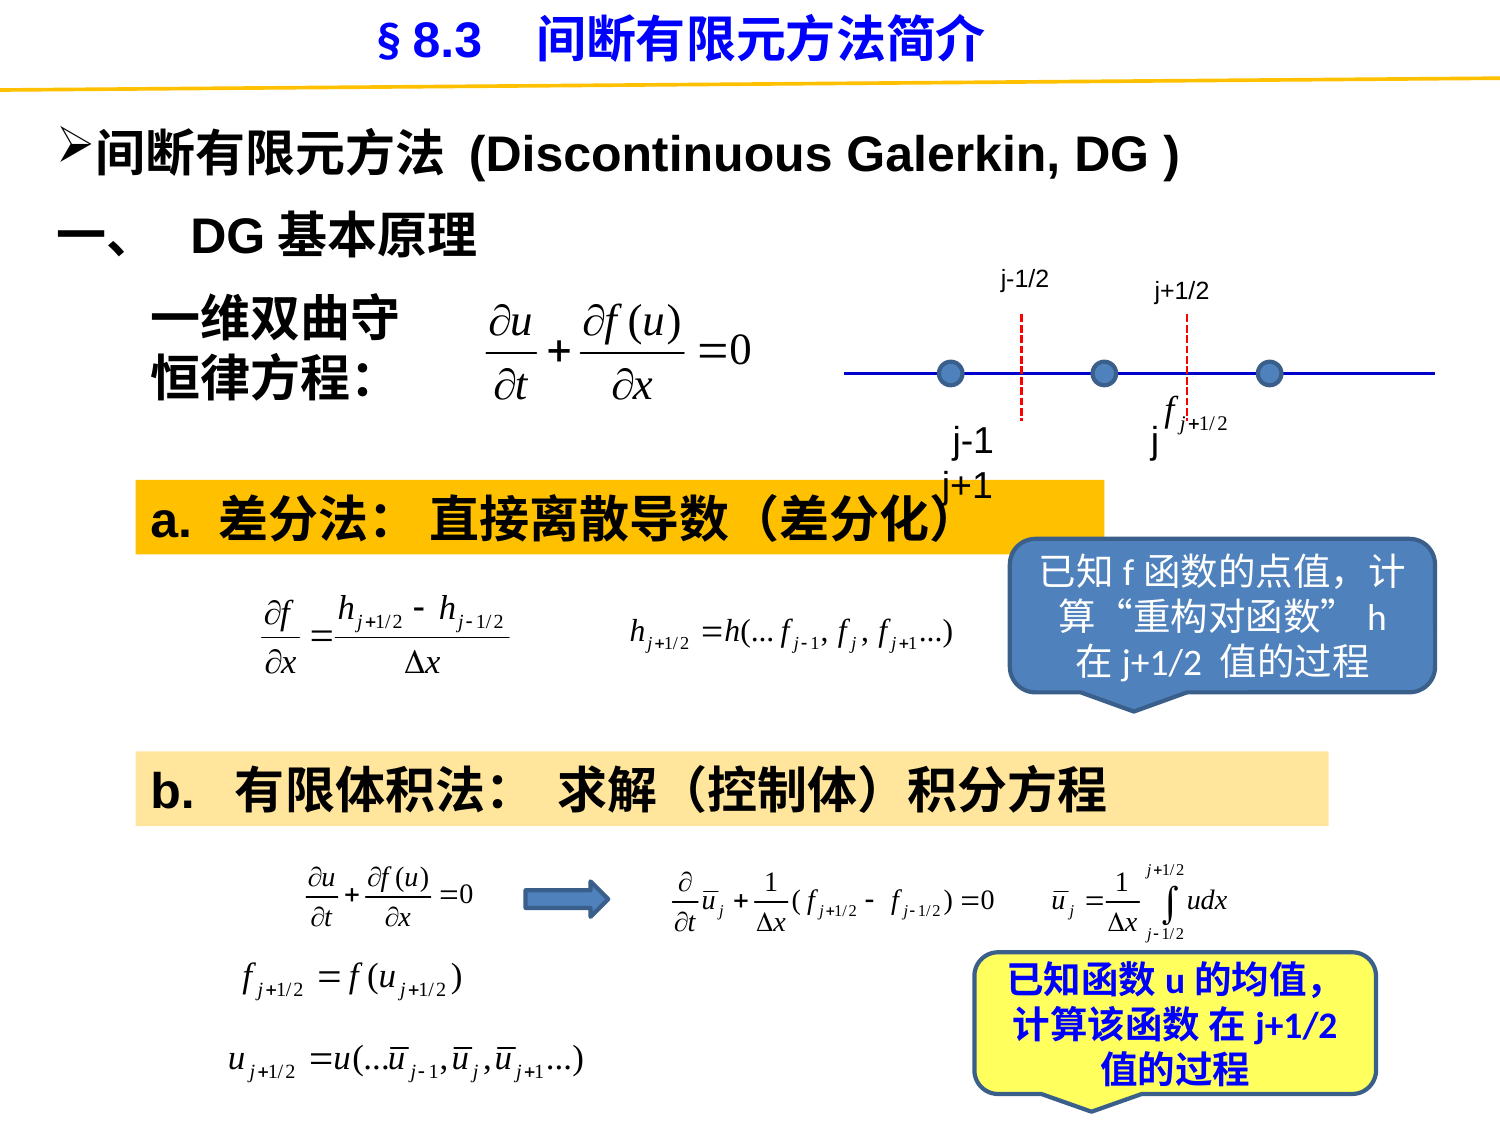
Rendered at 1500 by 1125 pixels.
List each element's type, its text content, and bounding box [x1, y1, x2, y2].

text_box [0, 77, 1500, 91]
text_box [300, 857, 479, 933]
text_box 已知函数u的均值，计算该函数 在j+1/2 值的过程 [972, 950, 1379, 1114]
text_box [523, 879, 611, 919]
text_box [255, 585, 518, 681]
text_box 已知f函数的点值，计算“重构对函数”h 在j+1/2 值的过程 [1007, 536, 1438, 714]
text_box a. 差分法： 直接离散导数（差分化） [135, 479, 1105, 555]
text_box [222, 1034, 592, 1093]
text_box 一维双曲守恒律方程： [135, 278, 443, 414]
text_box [623, 609, 959, 662]
text_box b. 有限体积法： 求解（控制体）积分方程 [135, 751, 1329, 827]
text_box 间断有限元方法 (Discontinuous Galerkin, DG ) [41, 113, 1400, 189]
text_box 一、 DG基本原理 [41, 196, 1010, 271]
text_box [844, 255, 1436, 470]
text_box § 8.3 间断有限元方法简介 [206, 0, 1156, 75]
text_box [478, 290, 760, 410]
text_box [1151, 385, 1234, 445]
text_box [666, 857, 1235, 951]
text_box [229, 951, 469, 1010]
